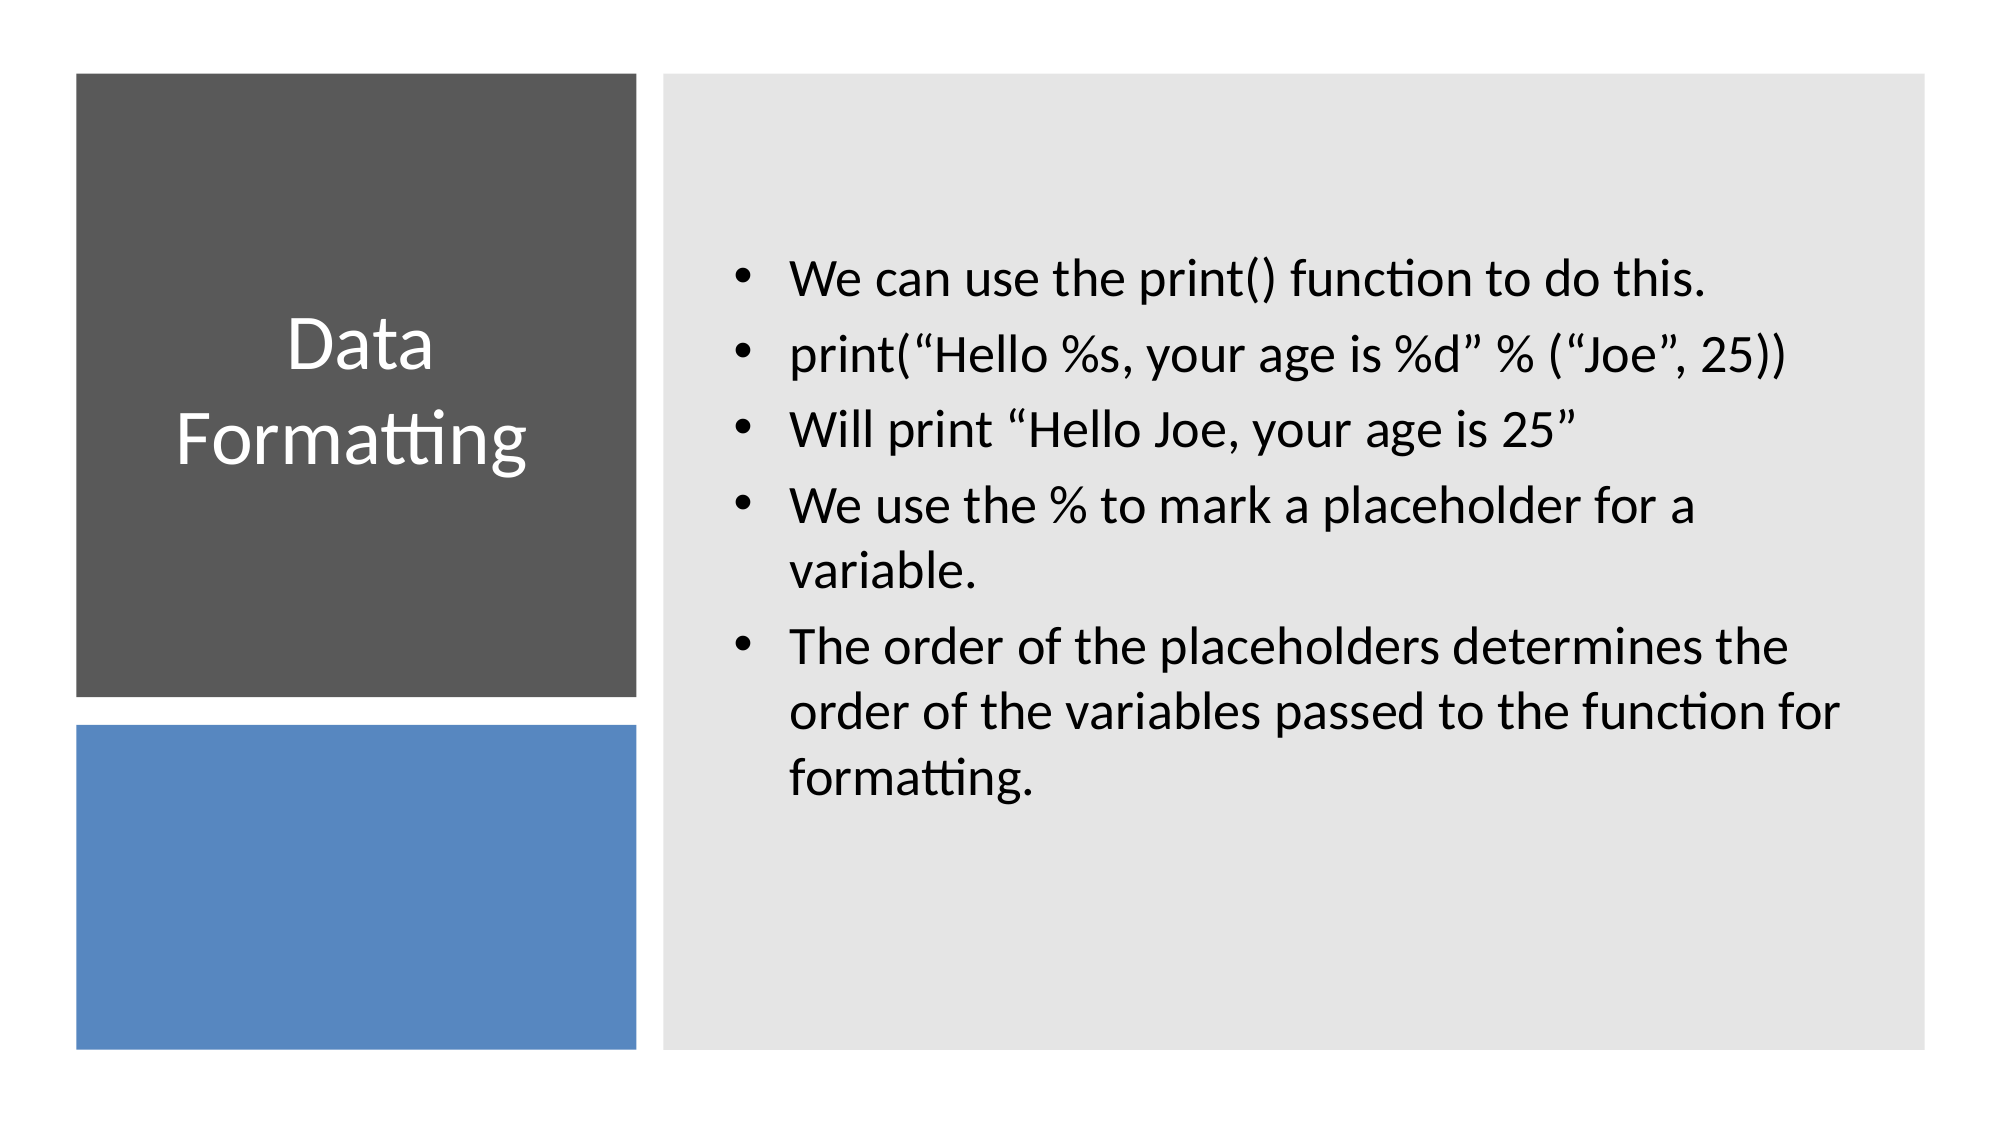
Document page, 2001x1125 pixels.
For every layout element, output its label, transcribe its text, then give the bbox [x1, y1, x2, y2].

list We can use the print() function to do this. print(“Hello %s, your age is %d” % (“Joe”, 25)) Will print “Hello Joe, your age is 25” We use the % to mark a placeholder for a variable. The order of the placeholders determines the order of the variables passed to the function for formatting. [718, 112, 1873, 1011]
text_box [661, 71, 1927, 1052]
text_box [74, 723, 639, 1052]
title Data Formatting [127, 120, 595, 652]
text_box [74, 71, 639, 699]
